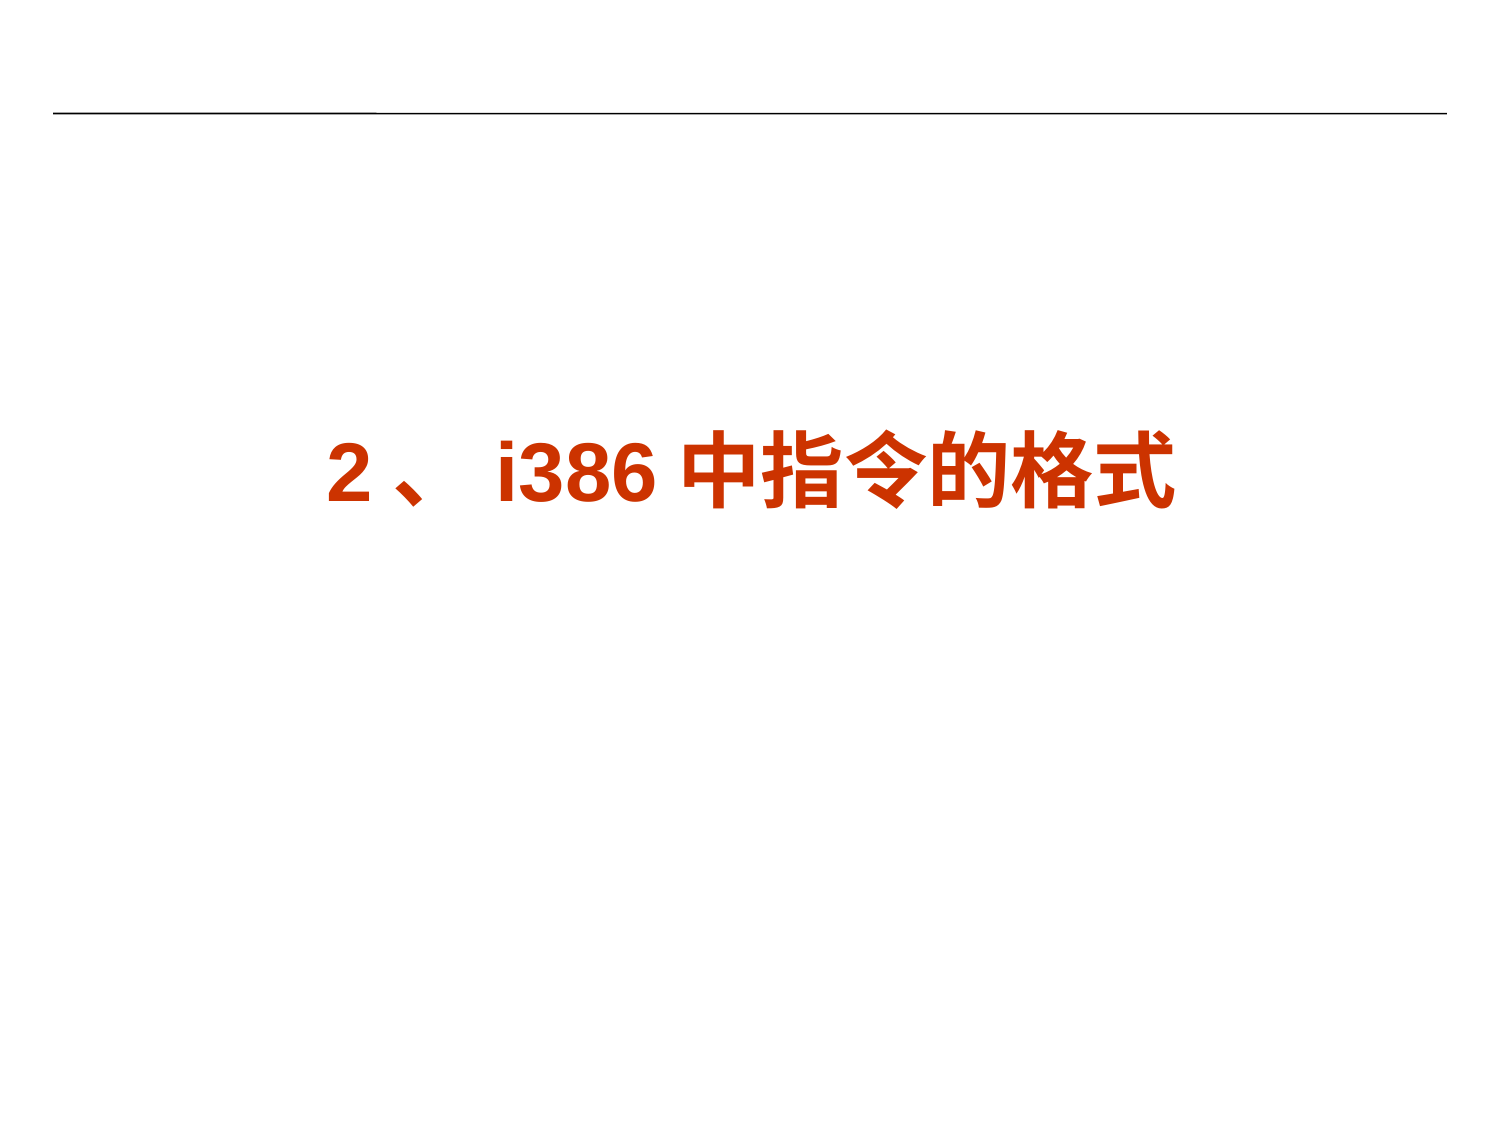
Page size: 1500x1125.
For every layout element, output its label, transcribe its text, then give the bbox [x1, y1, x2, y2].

title 2、i386中指令的格式 [76, 421, 1428, 515]
